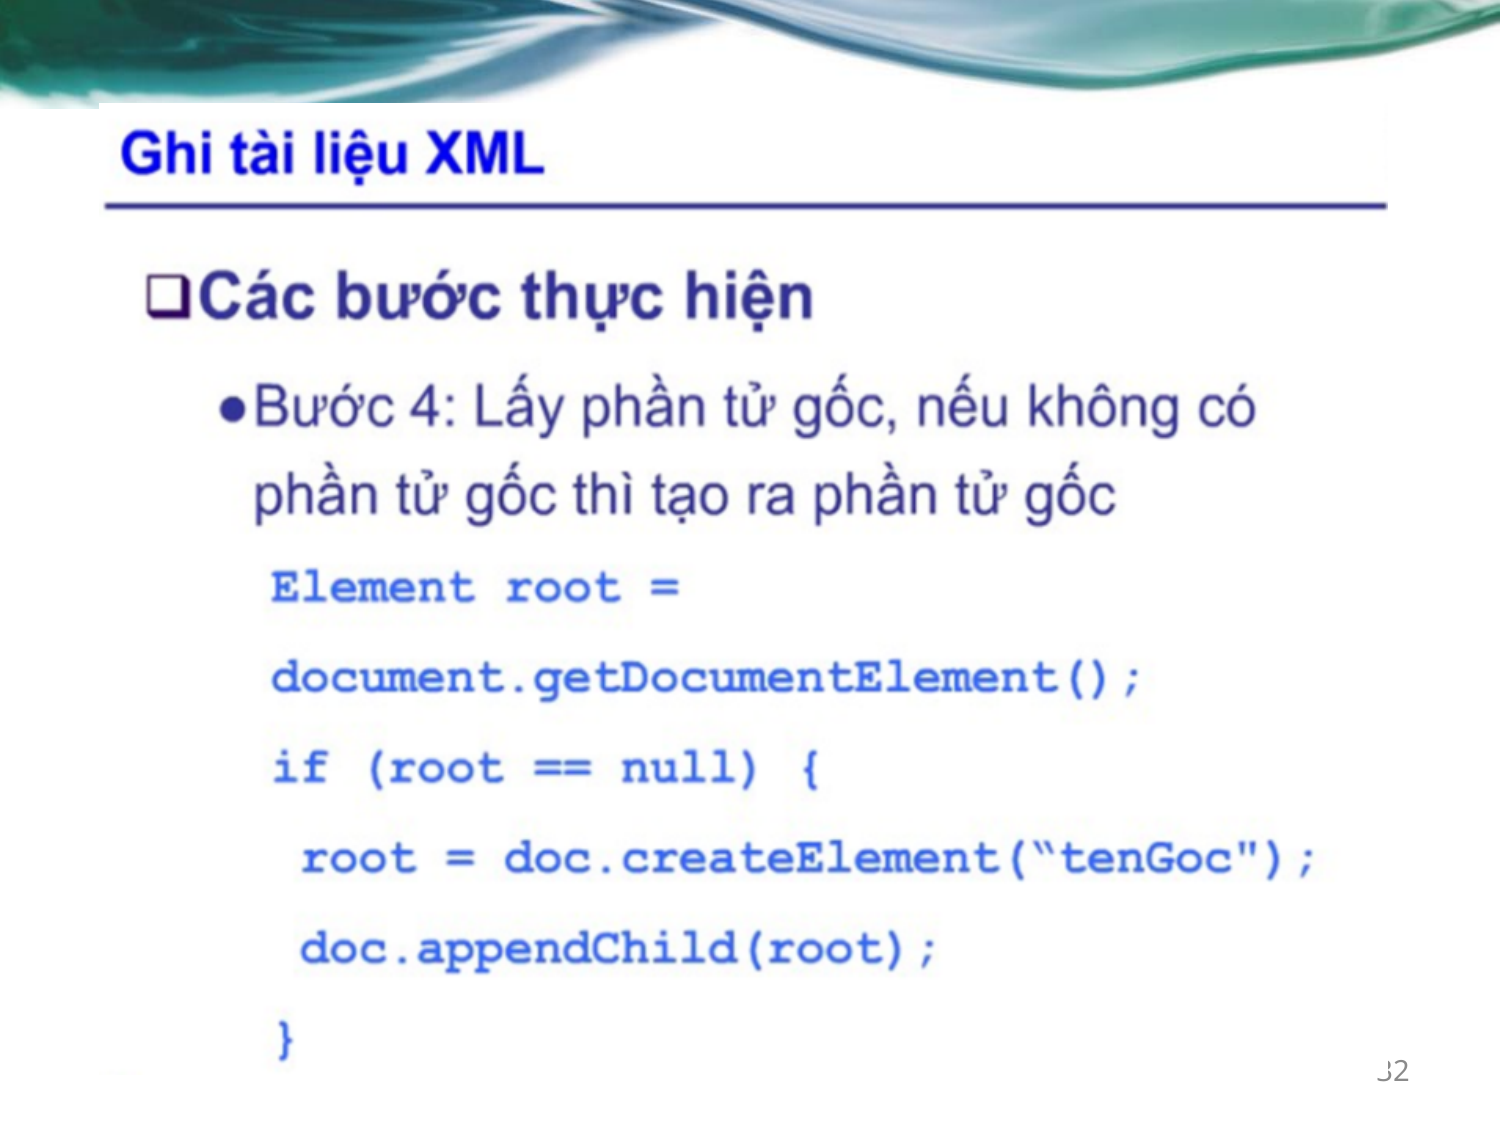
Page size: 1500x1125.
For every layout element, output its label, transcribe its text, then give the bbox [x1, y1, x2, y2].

slide_number 32 [1074, 1042, 1425, 1103]
picture [0, 0, 1500, 1076]
